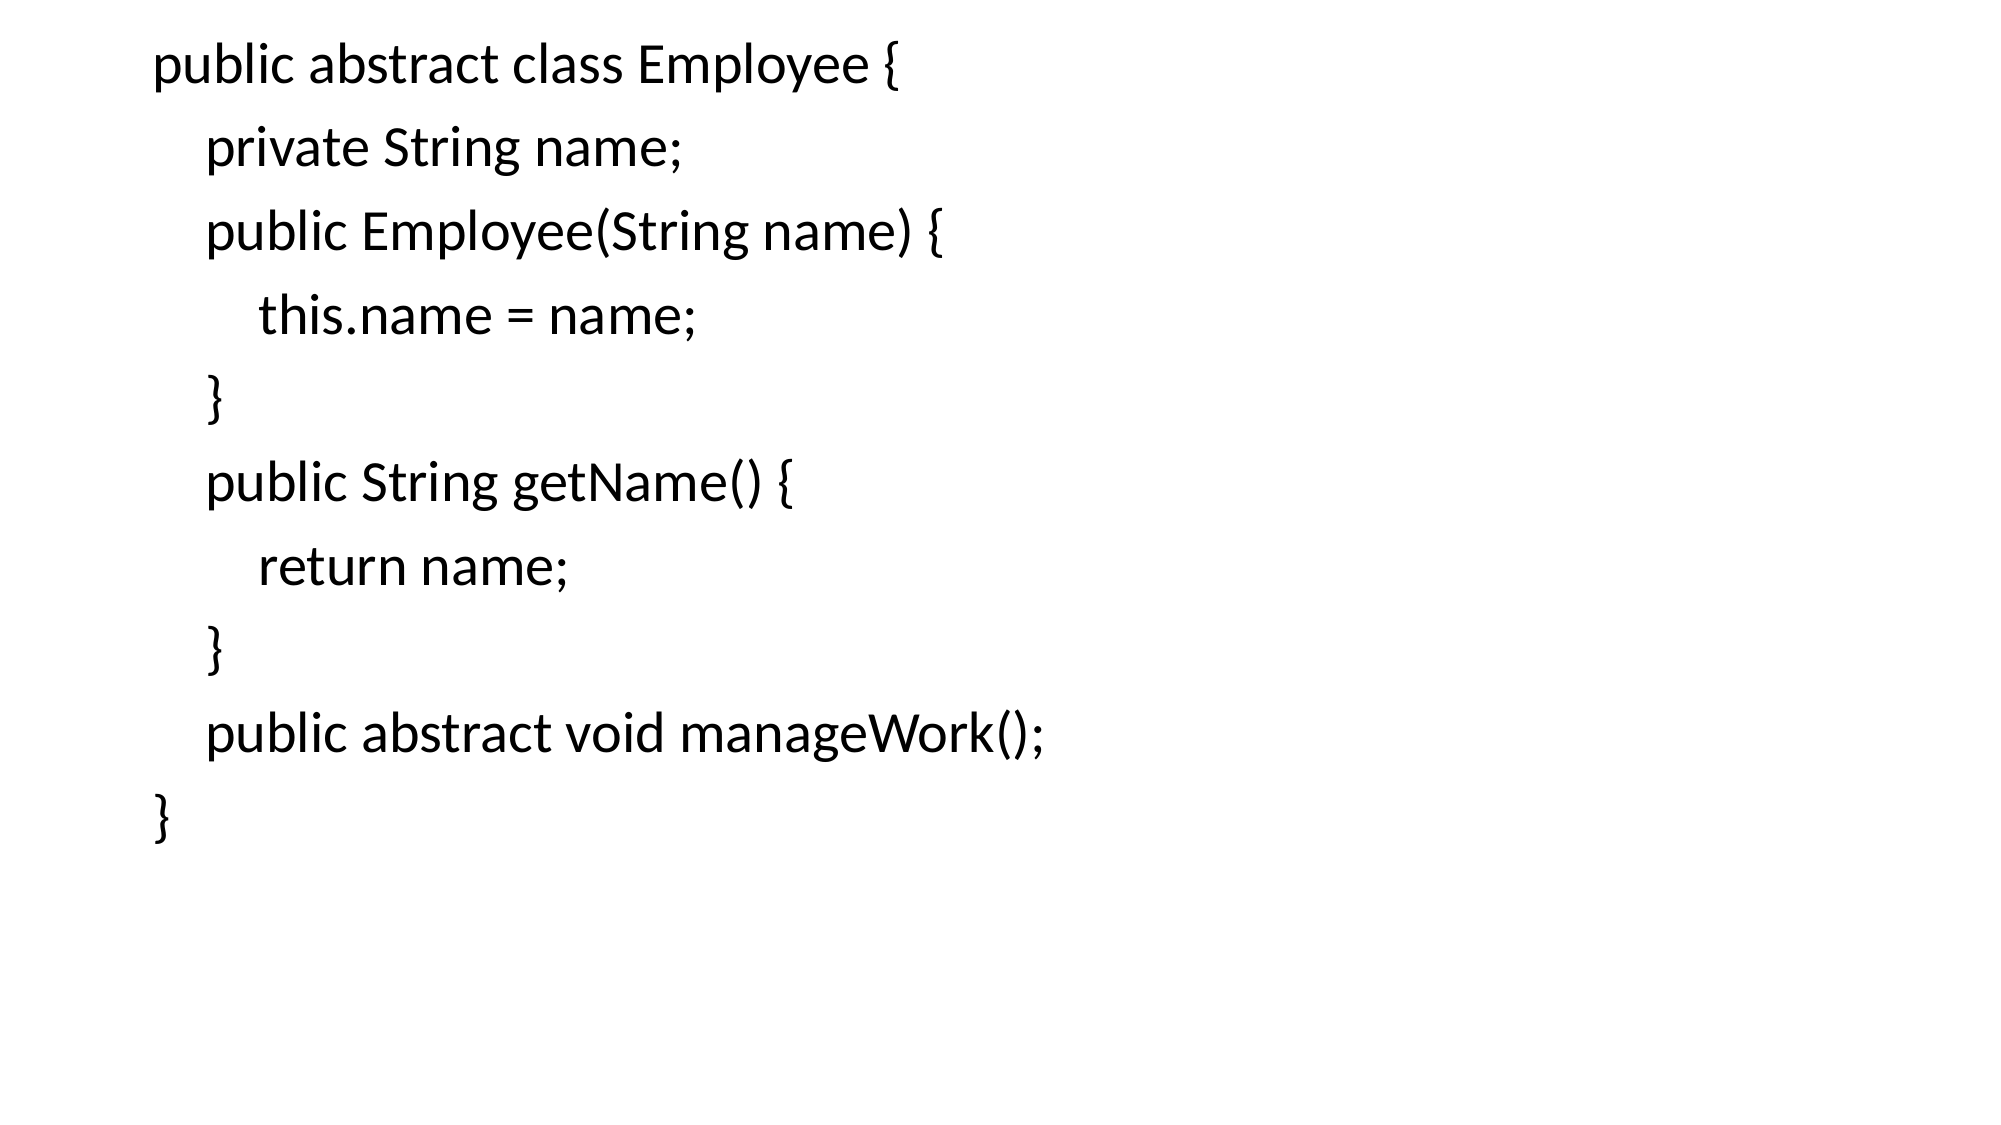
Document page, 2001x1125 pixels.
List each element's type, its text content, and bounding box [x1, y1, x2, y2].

list public abstract class Employee { private String name; public Employee(String name) { this.name = name; } public String getName() { return name; } public abstract void manageWork(); } [137, 25, 1863, 1014]
